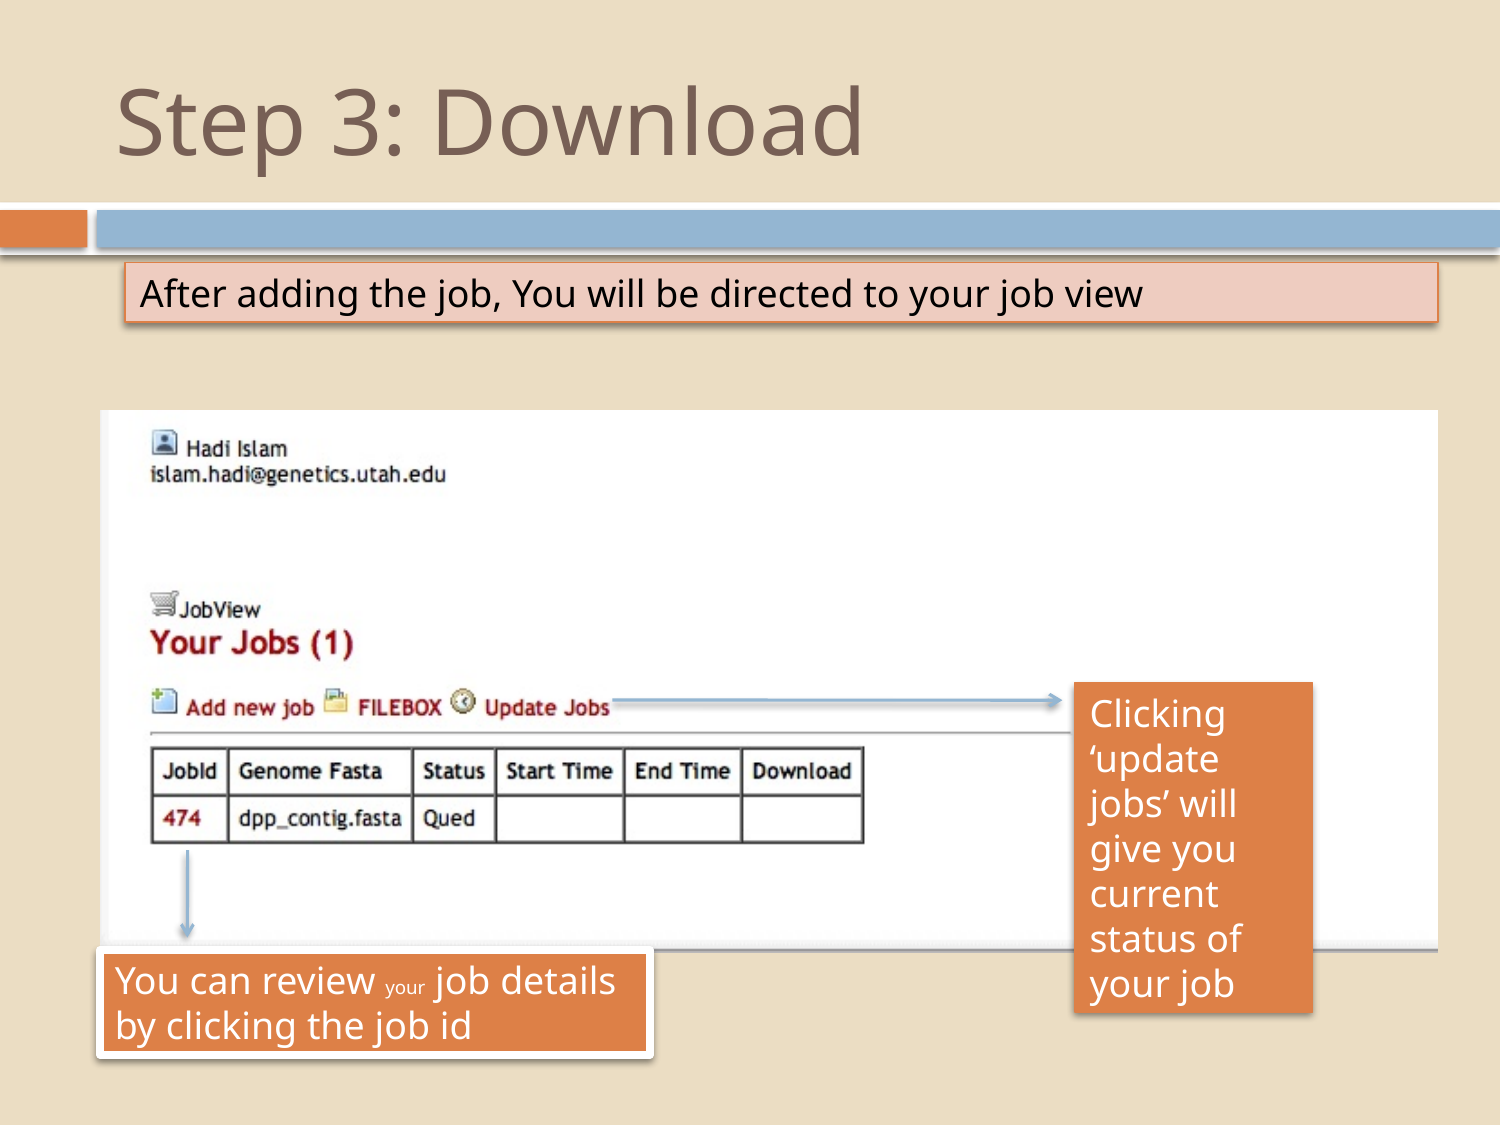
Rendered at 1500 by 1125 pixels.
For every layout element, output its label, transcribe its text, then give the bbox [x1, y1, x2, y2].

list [100, 312, 1439, 1051]
title Step 3: Download [100, 37, 1438, 200]
text_box After adding the job, You will be directed to your job view [124, 262, 1439, 312]
